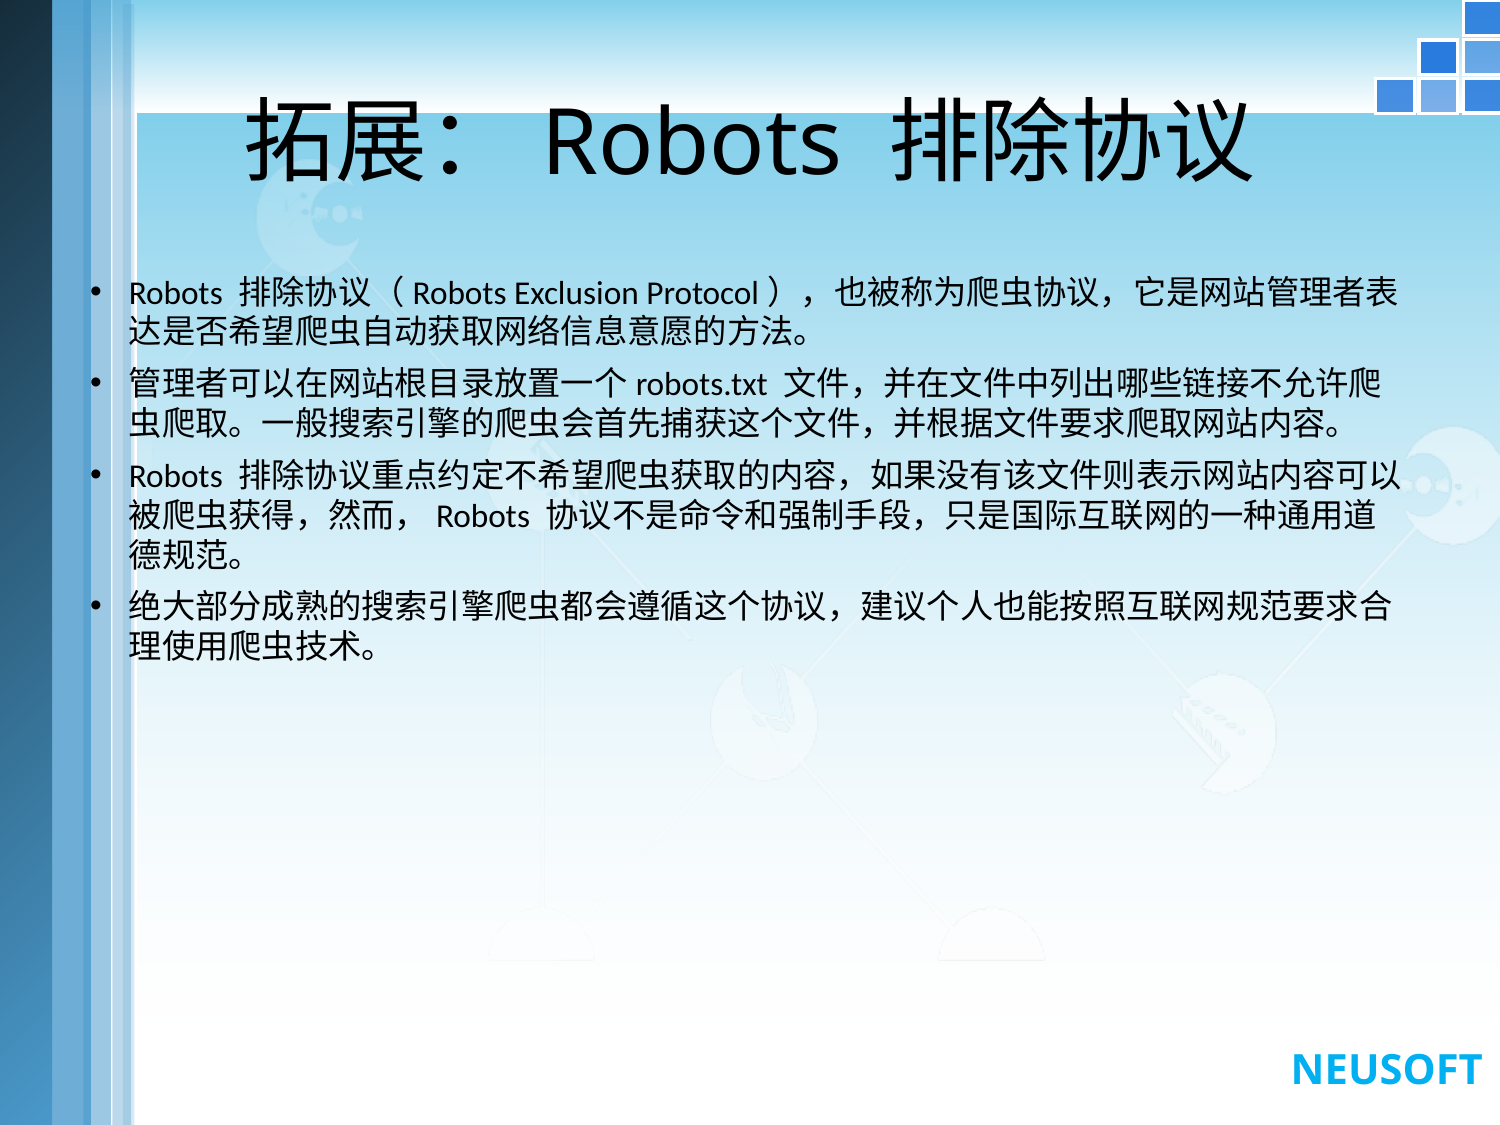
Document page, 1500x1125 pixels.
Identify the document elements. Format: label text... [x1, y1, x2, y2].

picture [132, 113, 1500, 965]
title 拓展：Robots 排除协议 [74, 44, 1425, 233]
list Robots 排除协议（Robots Exclusion Protocol），也被称为爬虫协议，它是网站管理者表达是否希望爬虫自动获取网络信息意愿的方法。 管理者可以在网站根目录放置一个robots.txt 文件，并在文件中列出哪些链接不允许爬虫爬取。一般搜索引擎的爬虫会首先捕获这个文件，并根据文件要求爬取网站内容。 Robots 排除协议重点约定不希望爬虫获取的内容，如果没有该文件则表示网站内容可以被爬虫获得，然而，Robots 协议不是命令和强制手段，只是国际互联网的一种通用道德规范。 绝大部分成熟的搜索引擎爬虫都会遵循这个协议，建议个人也能按照互联网规范要求合理使用爬虫技术。 [74, 263, 1425, 1006]
